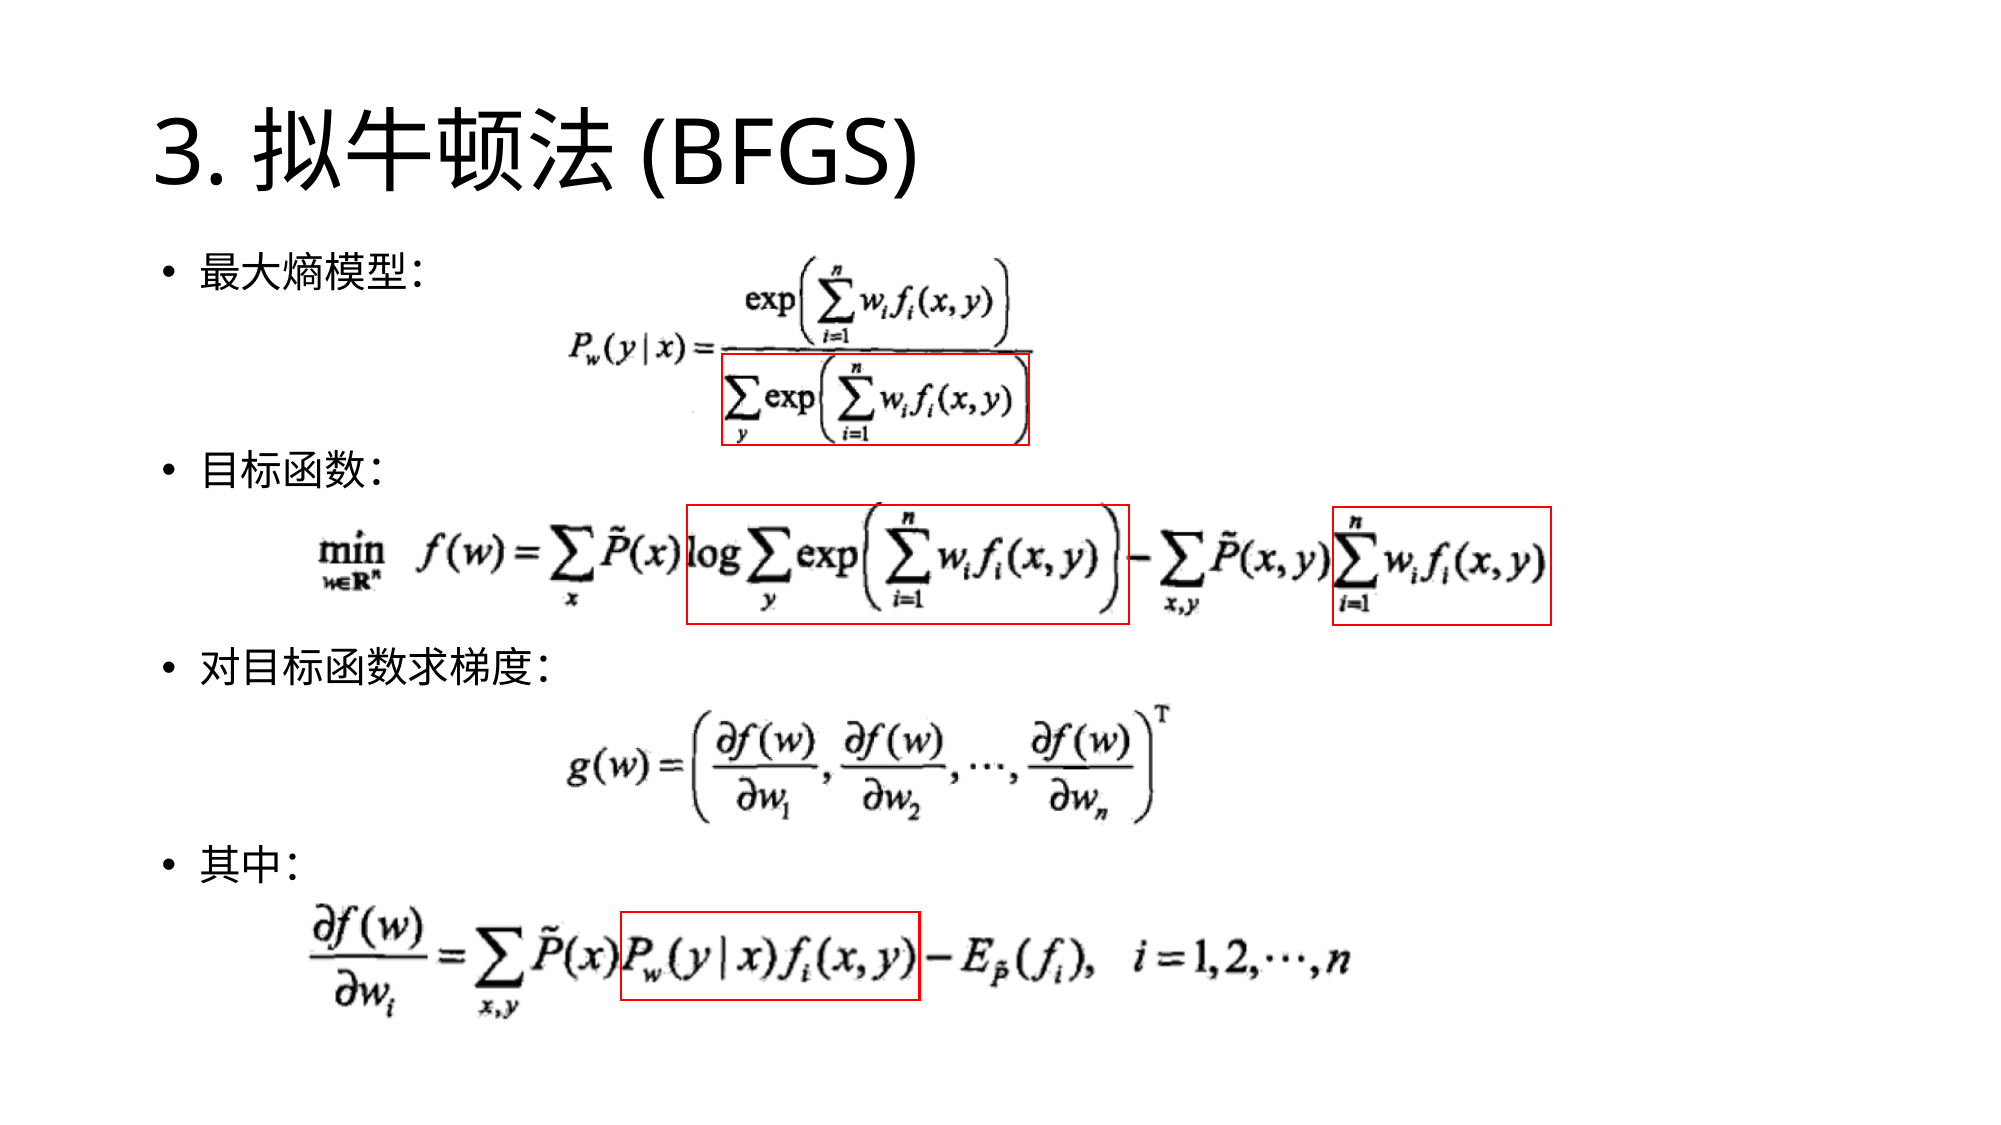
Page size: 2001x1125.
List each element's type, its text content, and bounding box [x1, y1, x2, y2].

picture [549, 249, 1058, 459]
picture [300, 502, 1567, 624]
picture [541, 684, 1185, 839]
title 3.拟牛顿法(BFGS) [137, 59, 1863, 250]
picture [299, 886, 1370, 1030]
list 最大熵模型： 目标函数： 对目标函数求梯度： 其中： [146, 243, 1872, 1071]
